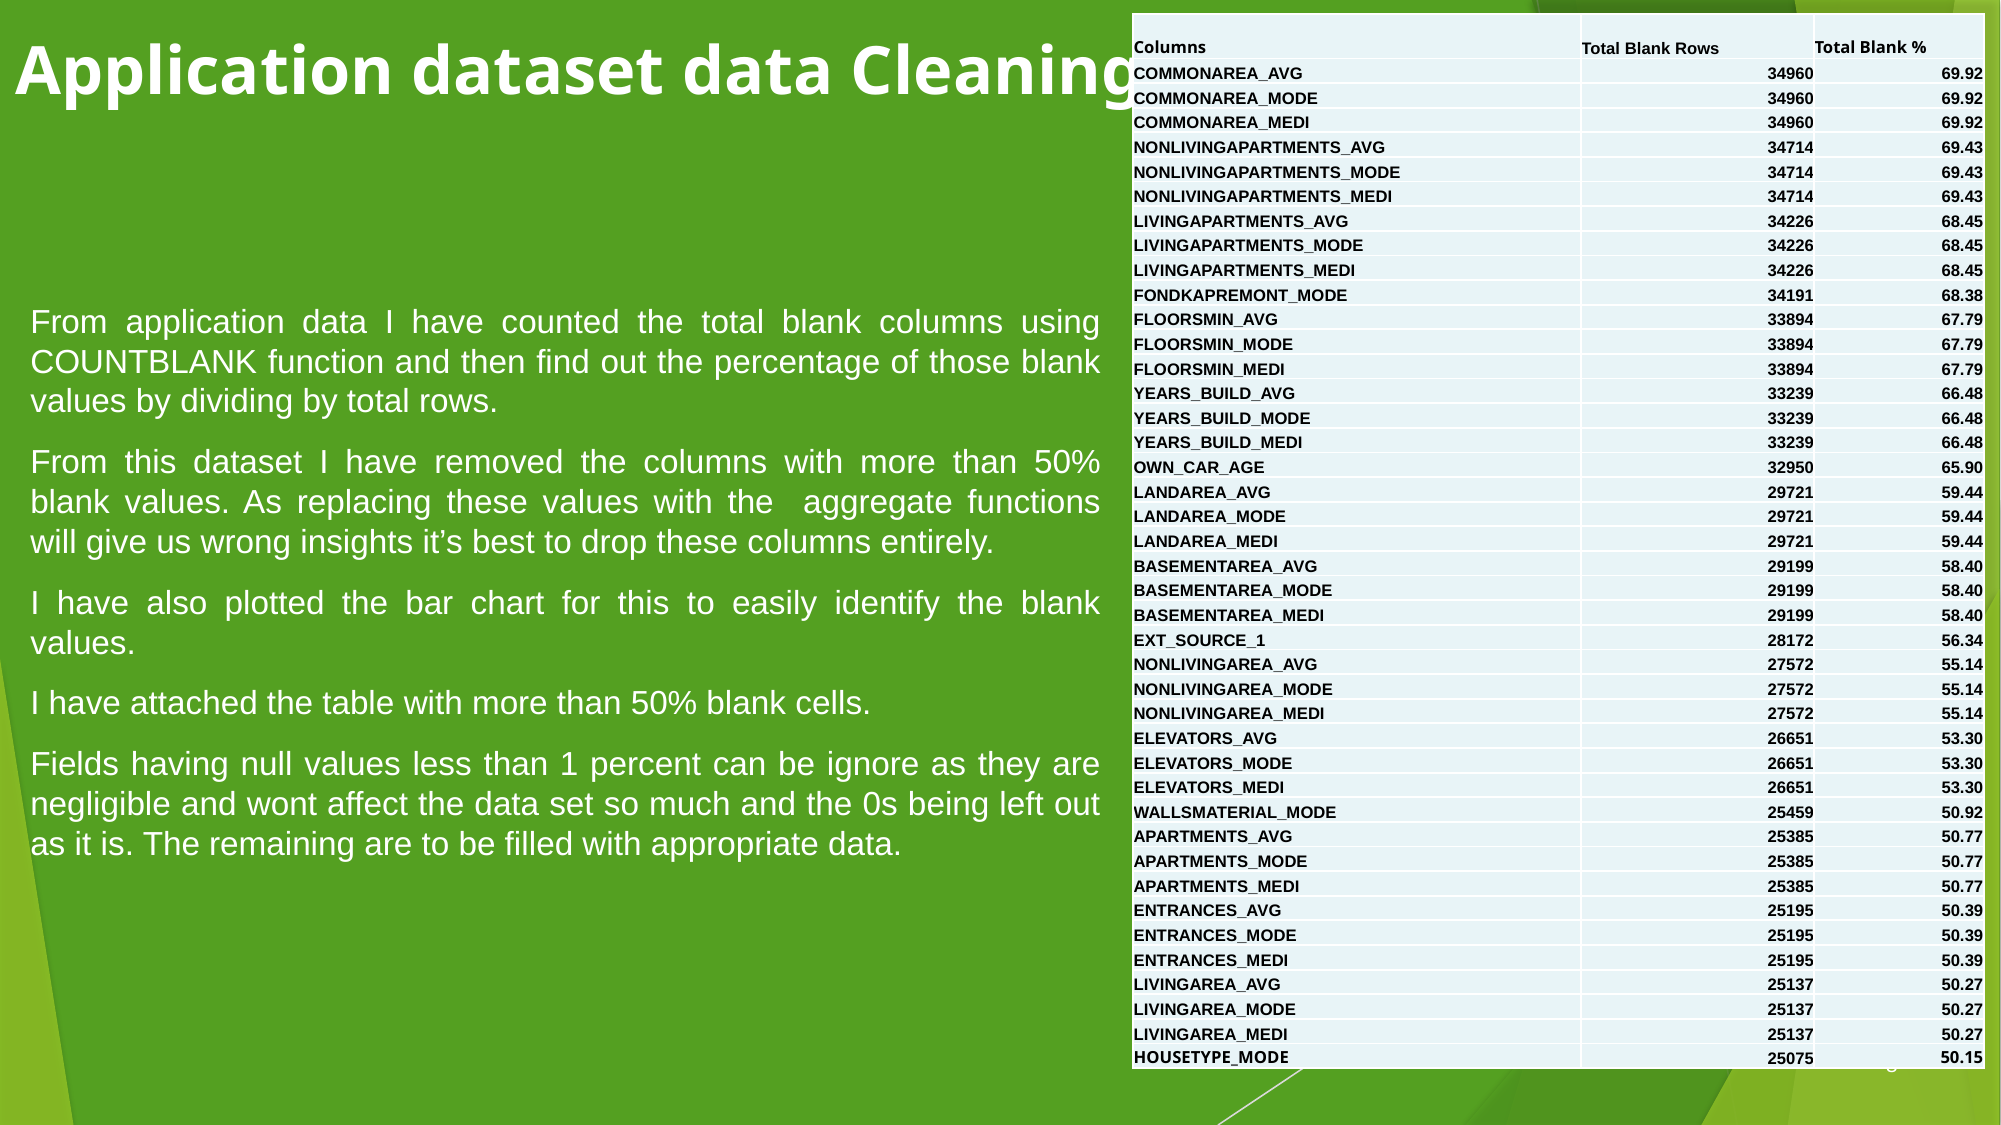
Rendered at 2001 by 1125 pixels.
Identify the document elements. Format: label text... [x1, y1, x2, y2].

table_cell APARTMENTS_MEDI [1134, 872, 1580, 895]
table_cell ENTRANCES_MODE [1134, 921, 1580, 944]
table_cell FLOORSMIN_MEDI [1134, 355, 1580, 378]
table_cell 25195 [1582, 921, 1813, 944]
table_cell 26651 [1582, 749, 1813, 772]
table_cell 50.39 [1815, 897, 1983, 919]
table_cell YEARS_BUILD_MEDI [1134, 429, 1580, 452]
table_cell 69.43 [1815, 182, 1983, 205]
table_cell NONLIVINGAPARTMENTS_AVG [1134, 133, 1580, 156]
table_cell 53.30 [1815, 724, 1983, 747]
table_cell 53.30 [1815, 774, 1983, 796]
table_cell NONLIVINGAPARTMENTS_MODE [1134, 158, 1580, 181]
table_cell 33239 [1582, 404, 1813, 427]
table_cell COMMONAREA_AVG [1134, 59, 1580, 82]
table_cell 34960 [1582, 59, 1813, 82]
table_cell 34714 [1582, 158, 1813, 181]
table_cell 27572 [1582, 650, 1813, 673]
table_cell 34226 [1582, 232, 1813, 255]
table_cell YEARS_BUILD_AVG [1134, 379, 1580, 402]
table_cell OWN_CAR_AGE [1134, 453, 1580, 476]
table_cell NONLIVINGAREA_MODE [1134, 675, 1580, 698]
table_cell 50.92 [1815, 798, 1983, 821]
table_cell 67.79 [1815, 306, 1983, 328]
table_cell 67.79 [1815, 355, 1983, 378]
table_cell FONDKAPREMONT_MODE [1134, 281, 1580, 304]
table_cell 33894 [1582, 306, 1813, 328]
table_cell 29199 [1582, 601, 1813, 624]
table_cell 27572 [1582, 675, 1813, 698]
table_cell 25195 [1582, 946, 1813, 969]
table_cell ELEVATORS_AVG [1134, 724, 1580, 747]
table_cell 69.92 [1815, 109, 1983, 131]
table_cell 25075 [1582, 1044, 1813, 1067]
table_cell 58.40 [1815, 576, 1983, 599]
table_cell 56.34 [1815, 626, 1983, 649]
table_cell 68.38 [1815, 281, 1983, 304]
table_cell 59.44 [1815, 478, 1983, 501]
table_cell 68.45 [1815, 256, 1983, 279]
table_cell LIVINGAREA_AVG [1134, 971, 1580, 993]
table_cell 68.45 [1815, 207, 1983, 230]
table_header Total Blank % [1815, 15, 1983, 58]
table_cell 25137 [1582, 971, 1813, 993]
table_cell 29199 [1582, 552, 1813, 575]
table_cell 55.14 [1815, 675, 1983, 698]
table_cell 66.48 [1815, 379, 1983, 402]
table_cell EXT_SOURCE_1 [1134, 626, 1580, 649]
table_cell NONLIVINGAREA_AVG [1134, 650, 1580, 673]
table_cell BASEMENTAREA_MEDI [1134, 601, 1580, 624]
table_cell 69.43 [1815, 133, 1983, 156]
table_cell LANDAREA_MODE [1134, 503, 1580, 525]
table_cell WALLSMATERIAL_MODE [1134, 798, 1580, 821]
table_cell 29199 [1582, 576, 1813, 599]
table_cell 66.48 [1815, 404, 1983, 427]
table_cell 25385 [1582, 847, 1813, 870]
table_cell 59.44 [1815, 503, 1983, 525]
table_cell BASEMENTAREA_MODE [1134, 576, 1580, 599]
table_cell 59.44 [1815, 527, 1983, 550]
table_cell BASEMENTAREA_AVG [1134, 552, 1580, 575]
table_cell 67.79 [1815, 330, 1983, 353]
table_cell 58.40 [1815, 552, 1983, 575]
table_cell 65.90 [1815, 453, 1983, 476]
table_cell 50.77 [1815, 872, 1983, 895]
table_cell 33239 [1582, 379, 1813, 402]
table_cell 69.43 [1815, 158, 1983, 181]
table_cell 34191 [1582, 281, 1813, 304]
table_cell ELEVATORS_MEDI [1134, 774, 1580, 796]
table_cell FLOORSMIN_AVG [1134, 306, 1580, 328]
table_cell 34714 [1582, 182, 1813, 205]
table_cell LIVINGAPARTMENTS_MODE [1134, 232, 1580, 255]
table_cell 33239 [1582, 429, 1813, 452]
table_cell 69.92 [1815, 84, 1983, 107]
list From application data I have counted the total blank columns using COUNTBLANK function and then find out the percentage of those blank values by dividing by total rows. From this dataset I have removed the columns with more than 50% blank values. As replacing these values with the aggregate functions will give us wrong insights it’s best to drop these columns entirely. I have also plotted the bar chart for this to easily identify the blank values. I have attached the table with more than 50% blank cells. Fields having null values less than 1 percent can be ignore as they are negligible and wont affect the data set so much and the 0s being left out as it is. The remaining are to be filled with appropriate data. [15, 221, 1118, 931]
table_cell APARTMENTS_MODE [1134, 847, 1580, 870]
table_cell 55.14 [1815, 700, 1983, 722]
table_cell LIVINGAREA_MODE [1134, 995, 1580, 1018]
table_cell LIVINGAPARTMENTS_MEDI [1134, 256, 1580, 279]
table_cell ENTRANCES_MEDI [1134, 946, 1580, 969]
table_cell 50.39 [1815, 921, 1983, 944]
table_cell 50.15 [1815, 1044, 1983, 1067]
table_cell 25137 [1582, 1020, 1813, 1043]
table_cell 29721 [1582, 503, 1813, 525]
table_cell HOUSETYPE_MODE [1134, 1044, 1580, 1067]
table_cell 25195 [1582, 897, 1813, 919]
table_cell ENTRANCES_AVG [1134, 897, 1580, 919]
table_cell 50.77 [1815, 823, 1983, 846]
table_cell LIVINGAREA_MEDI [1134, 1020, 1580, 1043]
table_cell LANDAREA_AVG [1134, 478, 1580, 501]
table_cell 50.39 [1815, 946, 1983, 969]
table_cell APARTMENTS_AVG [1134, 823, 1580, 846]
table_cell 58.40 [1815, 601, 1983, 624]
table_cell 50.27 [1815, 1020, 1983, 1043]
table_header Total Blank Rows [1582, 15, 1813, 58]
slide_number 8 [1845, 1069, 1913, 1096]
table_cell LANDAREA_MEDI [1134, 527, 1580, 550]
table_cell 34714 [1582, 133, 1813, 156]
table_cell YEARS_BUILD_MODE [1134, 404, 1580, 427]
table_cell 53.30 [1815, 749, 1983, 772]
table_cell NONLIVINGAREA_MEDI [1134, 700, 1580, 722]
table_cell 29721 [1582, 527, 1813, 550]
table_cell 25385 [1582, 872, 1813, 895]
table_cell 55.14 [1815, 650, 1983, 673]
table_cell 26651 [1582, 774, 1813, 796]
table_cell 34960 [1582, 84, 1813, 107]
table_cell 66.48 [1815, 429, 1983, 452]
table_cell 28172 [1582, 626, 1813, 649]
table_cell 25385 [1582, 823, 1813, 846]
table_cell 34226 [1582, 256, 1813, 279]
table_cell 25459 [1582, 798, 1813, 821]
table_cell 33894 [1582, 355, 1813, 378]
table_cell 50.77 [1815, 847, 1983, 870]
table_cell 29721 [1582, 478, 1813, 501]
table_header Columns [1134, 15, 1580, 58]
table_cell ELEVATORS_MODE [1134, 749, 1580, 772]
table_cell FLOORSMIN_MODE [1134, 330, 1580, 353]
table_cell 34226 [1582, 207, 1813, 230]
table_cell 50.27 [1815, 995, 1983, 1018]
table_cell 68.45 [1815, 232, 1983, 255]
table_cell COMMONAREA_MODE [1134, 84, 1580, 107]
table_cell 69.92 [1815, 59, 1983, 82]
table_cell 25137 [1582, 995, 1813, 1018]
table_cell COMMONAREA_MEDI [1134, 109, 1580, 131]
table_cell 26651 [1582, 724, 1813, 747]
table_cell 33894 [1582, 330, 1813, 353]
table_cell 27572 [1582, 700, 1813, 722]
table_cell LIVINGAPARTMENTS_AVG [1134, 207, 1580, 230]
title Application dataset data Cleaning [0, 29, 1132, 233]
table_cell 32950 [1582, 453, 1813, 476]
table_cell 50.27 [1815, 971, 1983, 993]
table_cell NONLIVINGAPARTMENTS_MEDI [1134, 182, 1580, 205]
table_cell 34960 [1582, 109, 1813, 131]
